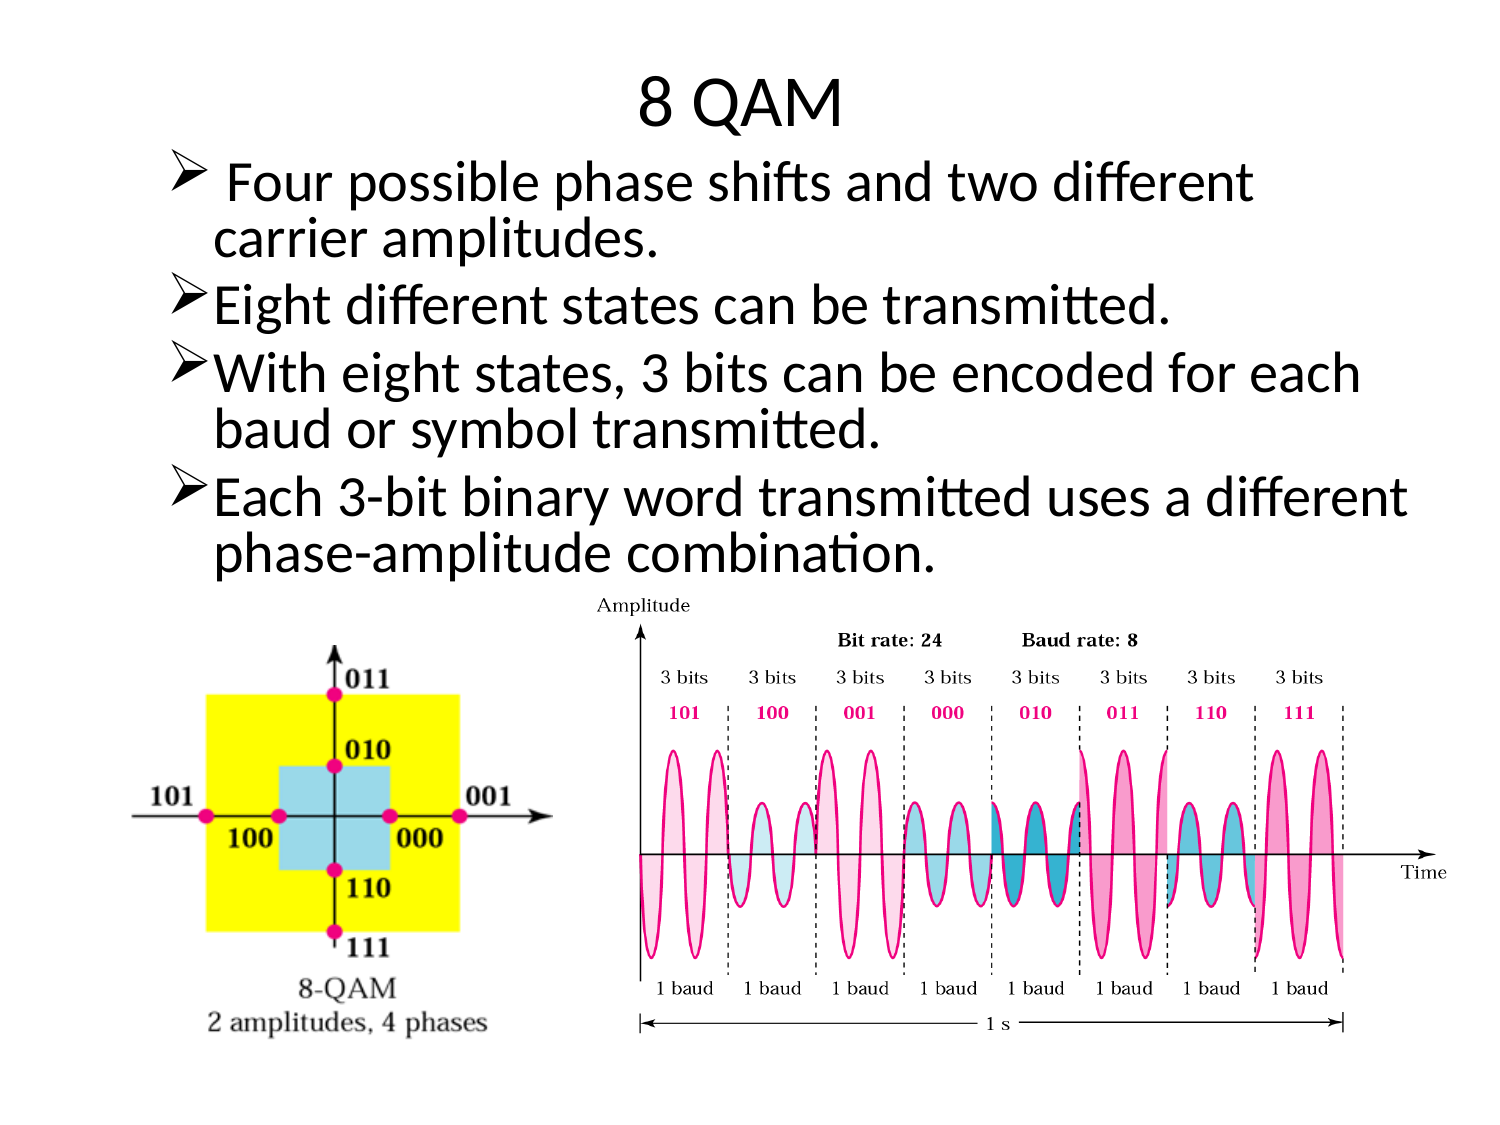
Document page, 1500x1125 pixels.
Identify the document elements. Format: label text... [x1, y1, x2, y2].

picture [596, 594, 1448, 1036]
list Four possible phase shifts and two different carrier amplitudes. Eight different states can be transmitted. With eight states, 3 bits can be encoded for each baud or symbol transmitted. Each 3-bit binary word transmitted uses a different phase-amplitude combination. [76, 149, 1427, 1000]
title 8 QAM [75, 45, 1425, 149]
picture [88, 644, 553, 1080]
